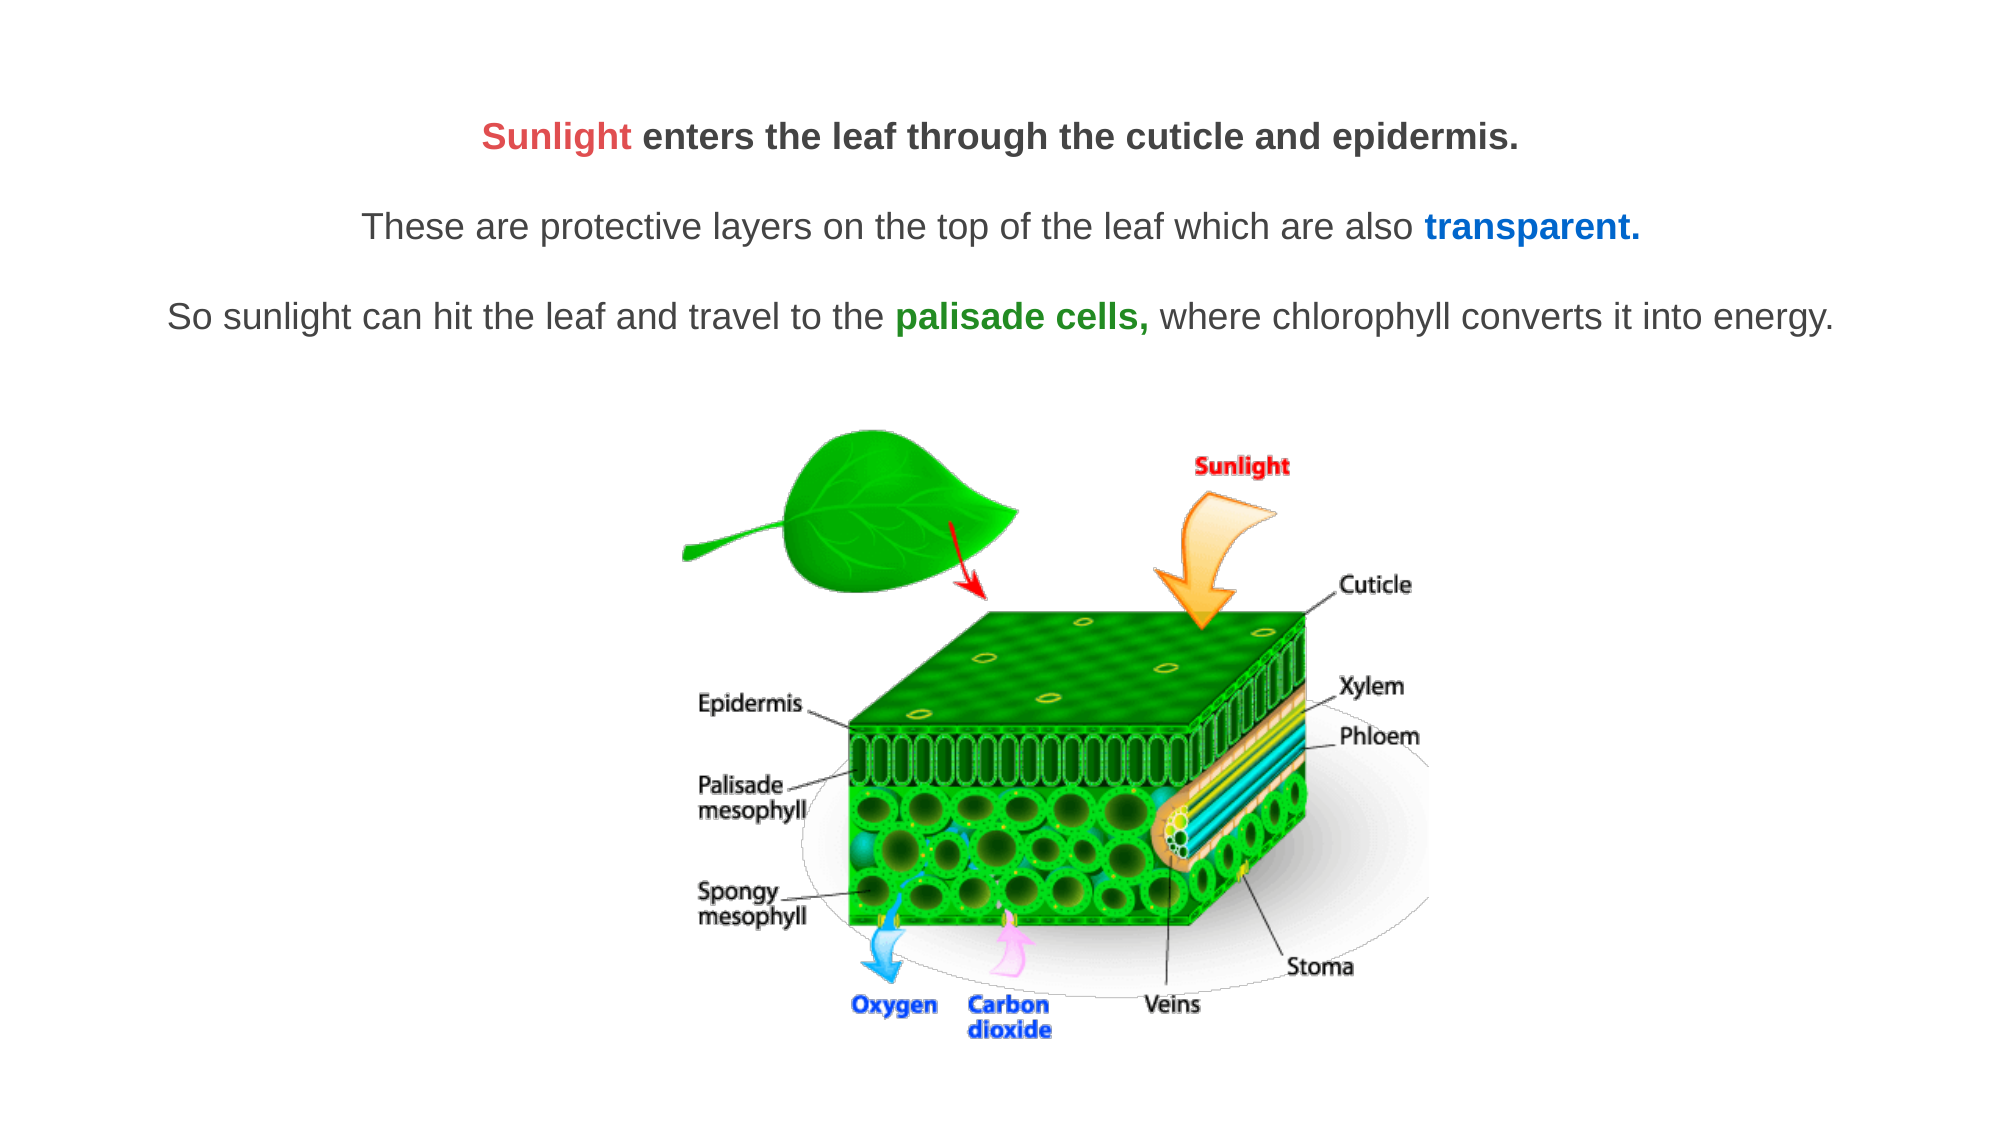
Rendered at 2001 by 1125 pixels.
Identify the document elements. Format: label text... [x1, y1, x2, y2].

picture [678, 421, 1429, 1045]
text_box Sunlight enters the leaf through the cuticle and epidermis. These are protective layers on the top of the leaf which are also transparent. So sunlight can hit the leaf and travel to the palisade cells, where chlorophyll converts it into energy. [58, 104, 1944, 345]
